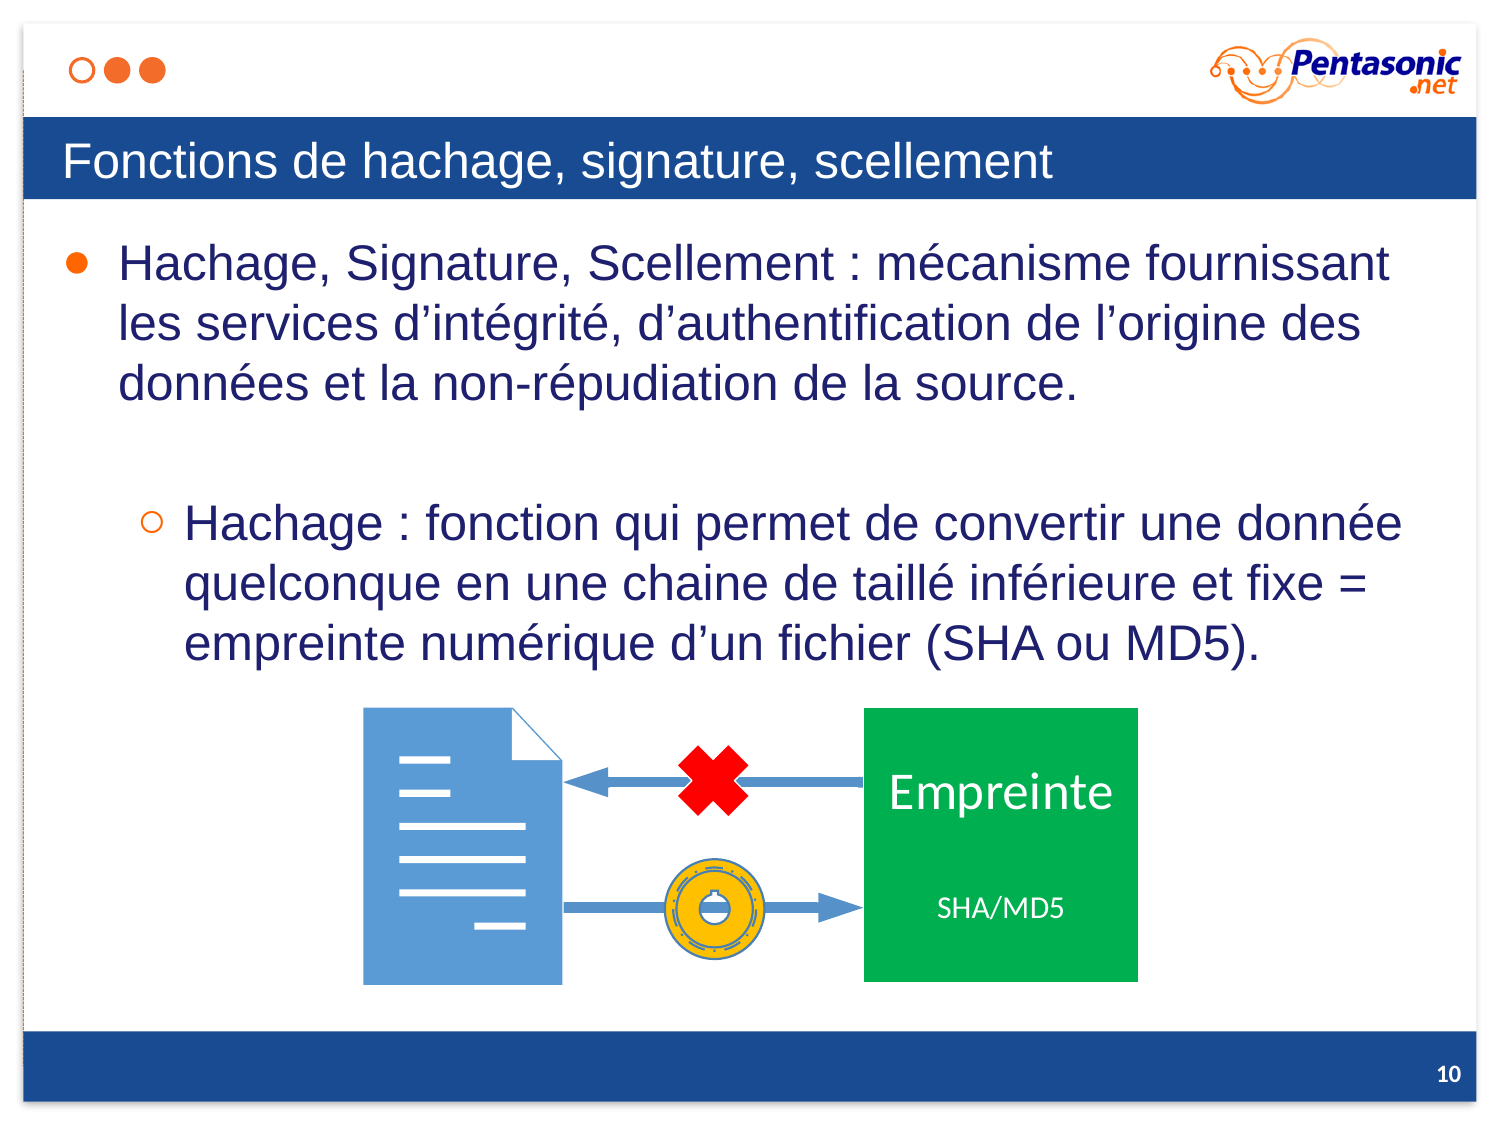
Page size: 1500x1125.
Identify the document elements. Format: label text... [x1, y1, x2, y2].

title Fonctions de hachage, signature, scellement [46, 117, 1454, 200]
picture [1207, 35, 1465, 106]
picture [359, 703, 1141, 987]
slide_number 10 [1347, 1042, 1477, 1103]
list Hachage, Signature, Scellement : mécanisme fournissant les services d’intégrité, d’authentification de l’origine des données et la non-répudiation de la source. Hachage : fonction qui permet de convertir une donnée quelconque en une chaine de taillé inférieure et fixe = empreinte numérique d’un fichier (SHA ou MD5). [46, 222, 1454, 1008]
